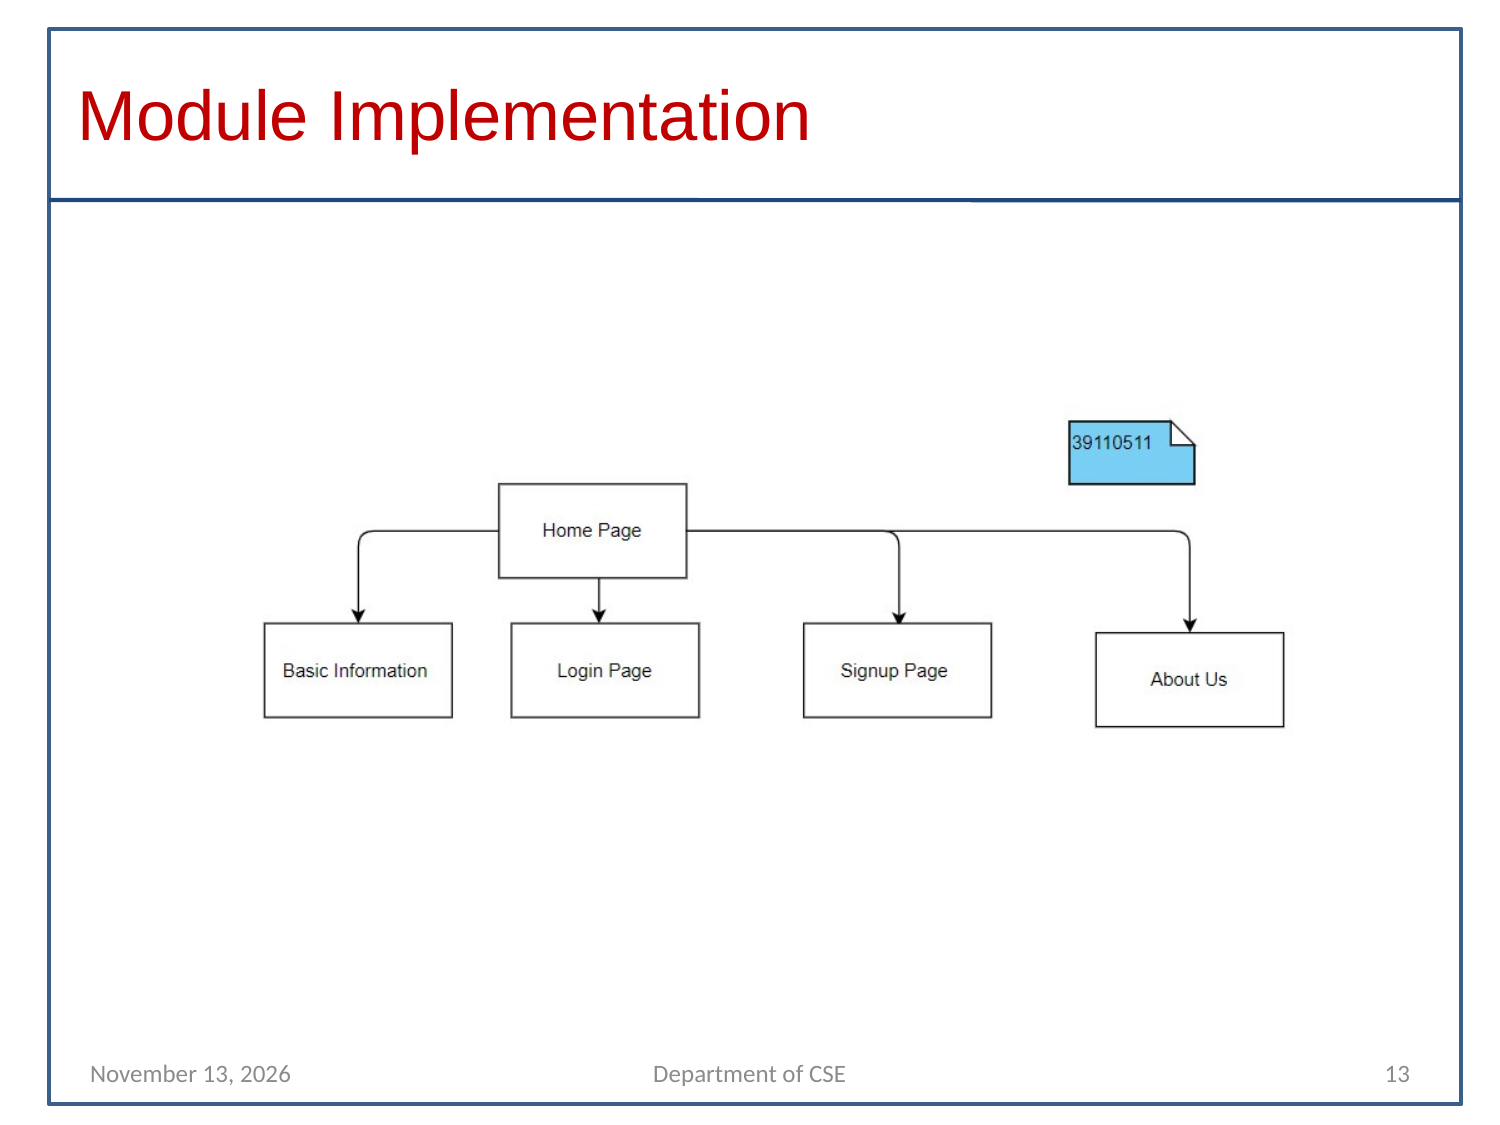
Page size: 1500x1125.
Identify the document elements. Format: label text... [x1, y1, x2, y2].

picture [182, 324, 1318, 801]
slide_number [75, 1042, 425, 1103]
footer Department of CSE [512, 1042, 988, 1103]
title Module Implementation [62, 62, 1413, 163]
slide_number 13 [1074, 1042, 1425, 1103]
